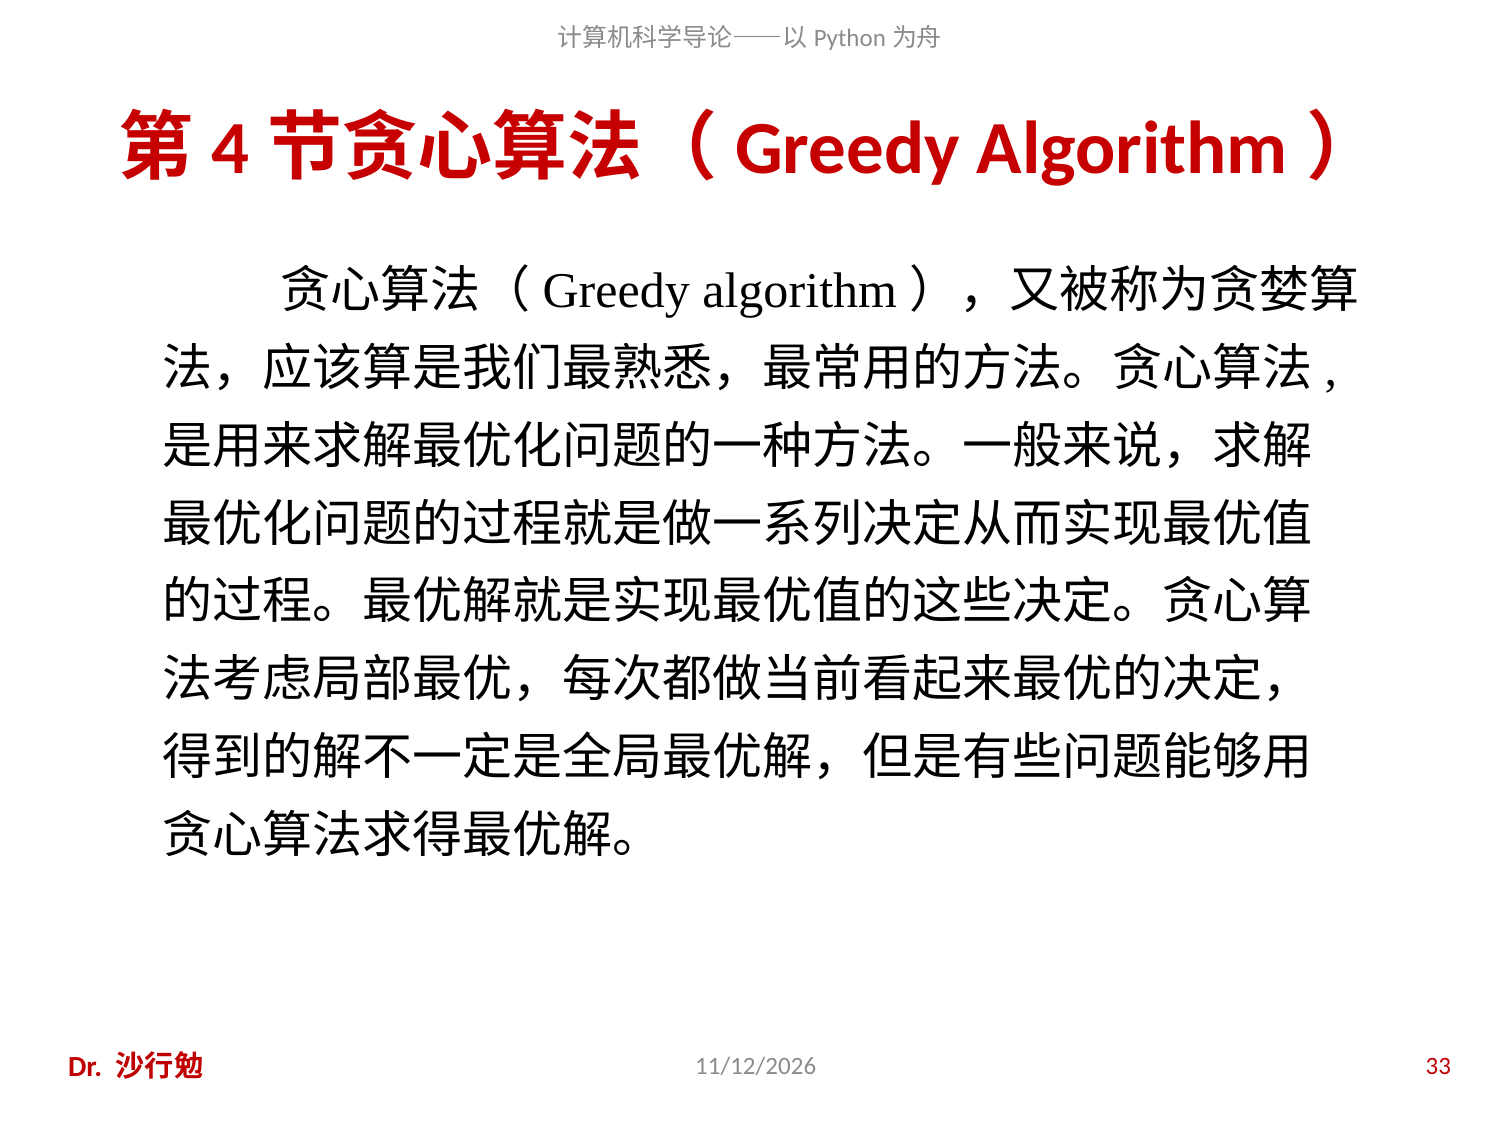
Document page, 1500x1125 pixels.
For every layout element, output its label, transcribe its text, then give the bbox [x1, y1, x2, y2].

list 贪心算法（Greedy algorithm），又被称为贪婪算法，应该算是我们最熟悉，最常用的方法。贪心算法,是用来求解最优化问题的一种方法。一般来说，求解最优化问题的过程就是做一系列决定从而实现最优值的过程。最优解就是实现最优值的这些决定。贪心算法考虑局部最优，每次都做当前看起来最优的决定，得到的解不一定是全局最优解，但是有些问题能够用贪心算法求得最优解。 [147, 231, 1376, 1005]
footer Dr. 沙行勉 [53, 1035, 386, 1095]
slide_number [501, 1035, 1010, 1095]
title 第4节贪心算法（Greedy Algorithm） [75, 79, 1425, 209]
slide_number 33 [1116, 1035, 1467, 1095]
